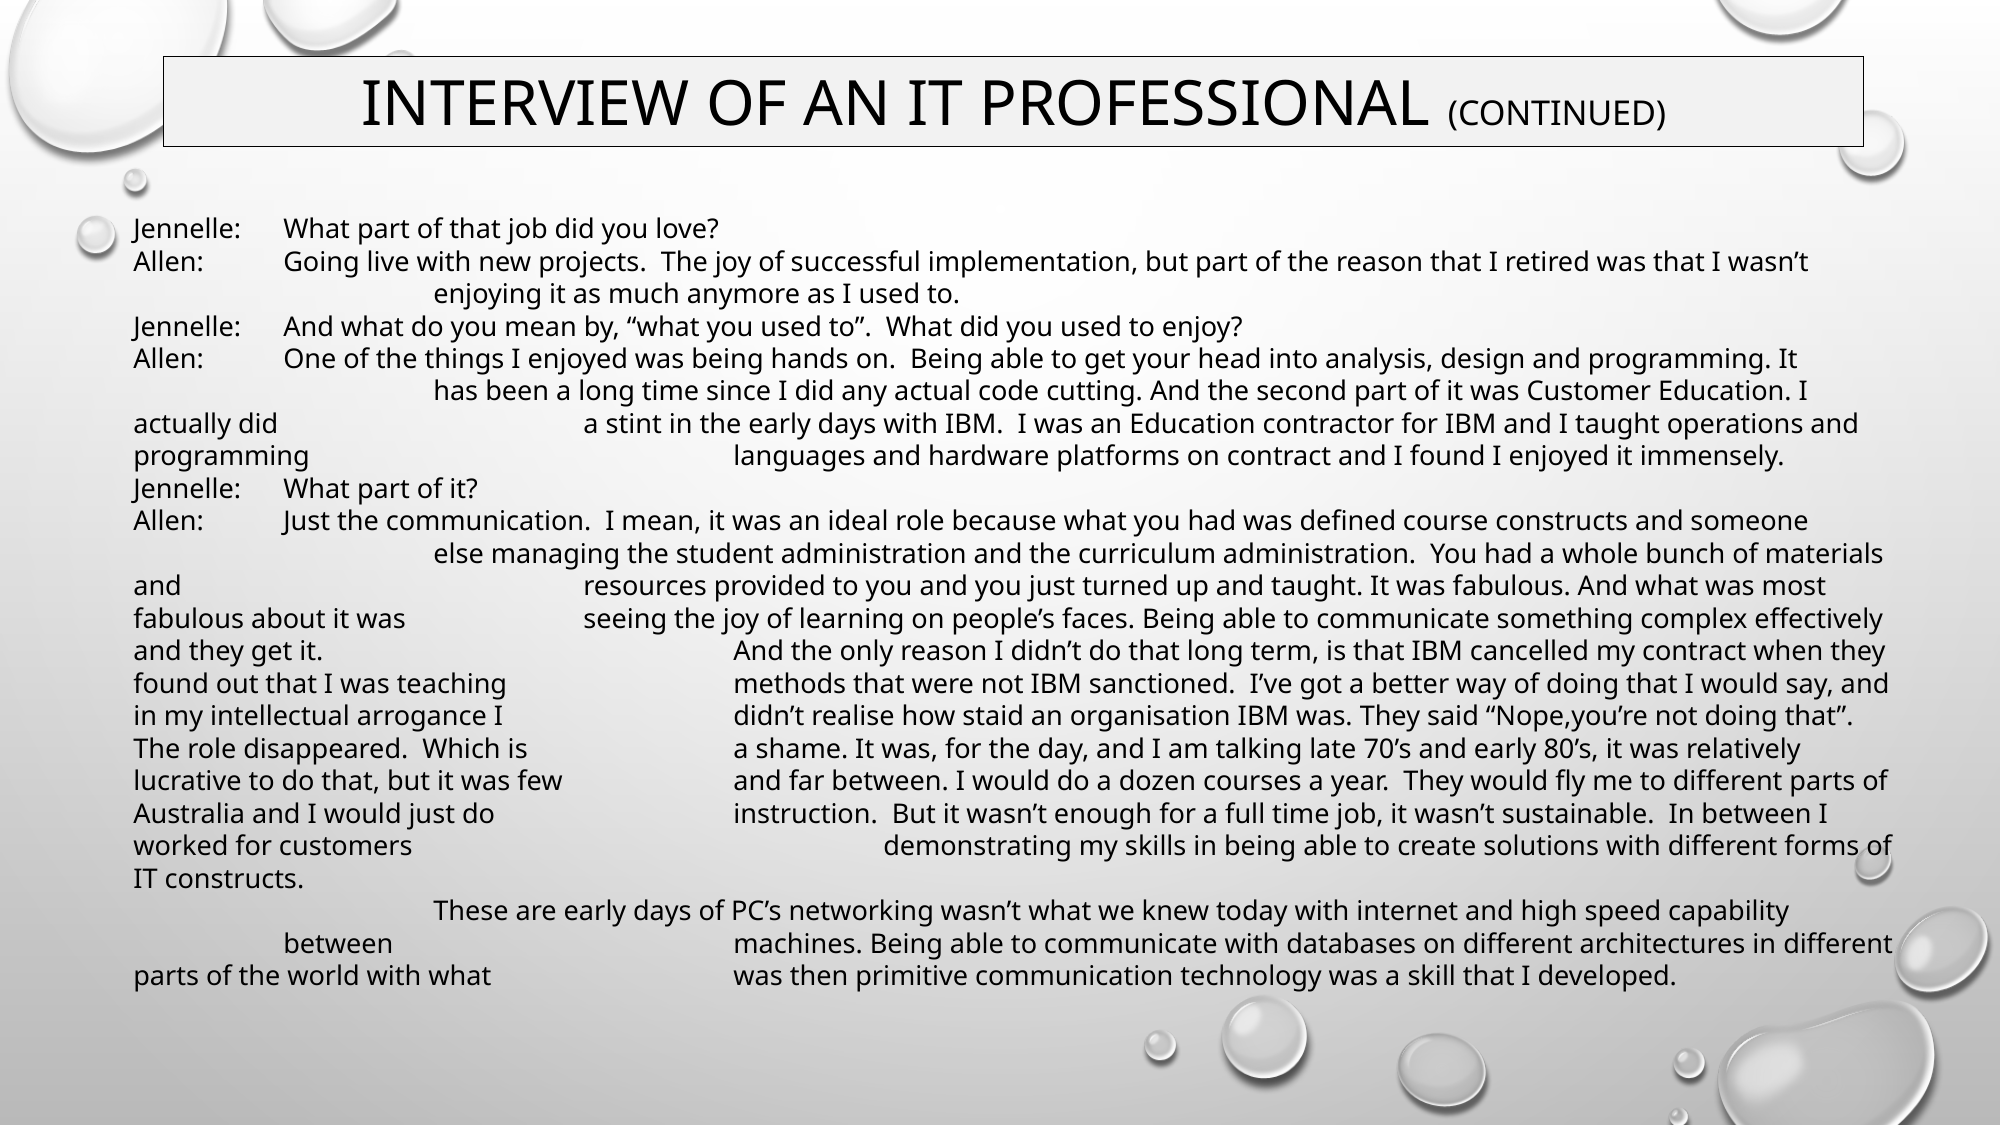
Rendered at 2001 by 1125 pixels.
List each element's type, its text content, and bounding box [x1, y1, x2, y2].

text_box INTERVIEW OF AN IT PROFESSIONAL (continued) [163, 56, 1864, 147]
text_box Jennelle: What part of that job did you love? Allen: Going live with new projects. The joy of successful implementation, but part of the reason that I retired was that I wasn’t enjoying it as much anymore as I used to. Jennelle: And what do you mean by, “what you used to”. What did you used to enjoy? Allen: One of the things I enjoyed was being hands on. Being able to get your head into analysis, design and programming. It has been a long time since I did any actual code cutting. And the second part of it was Customer Education. I actually did a stint in the early days with IBM. I was an Education contractor for IBM and I taught operations and programming languages and hardware platforms on contract and I found I enjoyed it immensely. Jennelle: What part of it? Allen: Just the communication. I mean, it was an ideal role because what you had was defined course constructs and someone else managing the student administration and the curriculum administration. You had a whole bunch of materials and resources provided to you and you just turned up and taught. It was fabulous. And what was most fabulous about it was seeing the joy of learning on people’s faces. Being able to communicate something complex effectively and they get it. And the only reason I didn’t do that long term, is that IBM cancelled my contract when they found out that I was teaching methods that were not IBM sanctioned. I’ve got a better way of doing that I would say, and in my intellectual arrogance I didn’t realise how staid an organisation IBM was. They said “Nope,you’re not doing that”. The role disappeared. Which is a shame. It was, for the day, and I am talking late 70’s and early 80’s, it was relatively lucrative to do that, but it was few and far between. I would do a dozen courses a year. They would fly me to different parts of Australia and I would just do instruction. But it wasn’t enough for a full time job, it wasn’t sustainable. In between I worked for customers demonstrating my skills in being able to create solutions with different forms of IT constructs. These are early days of PC’s networking wasn’t what we knew today with internet and high speed capability between machines. Being able to communicate with databases on different architectures in different parts of the world with what was then primitive communication technology was a skill that I developed. [118, 204, 1910, 999]
picture [0, 0, 2000, 1125]
